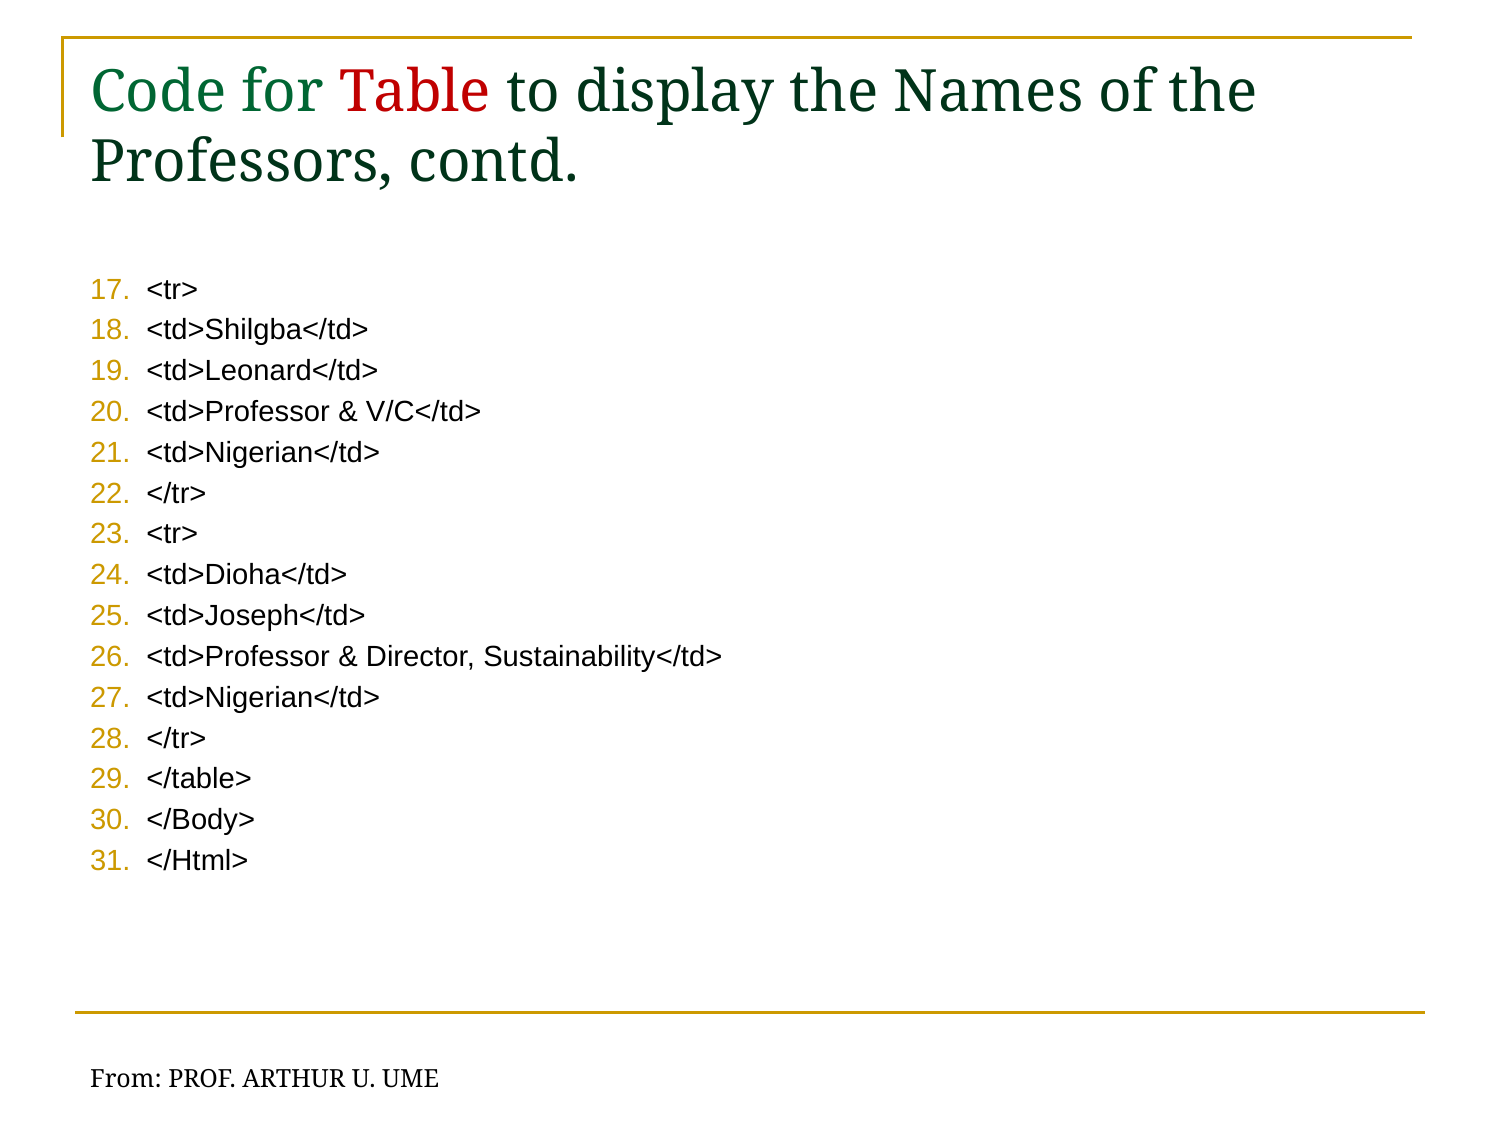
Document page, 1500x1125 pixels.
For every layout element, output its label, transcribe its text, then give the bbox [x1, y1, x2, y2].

title Code for Table to display the Names of the Professors, contd. [75, 45, 1425, 233]
text_box From: PROF. ARTHUR U. UME [74, 1024, 988, 1100]
list <tr> <td>Shilgba</td> <td>Leonard</td> <td>Professor & V/C</td> <td>Nigerian</td> </tr> <tr> <td>Dioha</td> <td>Joseph</td> <td>Professor & Director, Sustainability</td> <td>Nigerian</td> </tr> </table> </Body> </Html> [75, 262, 1425, 1006]
